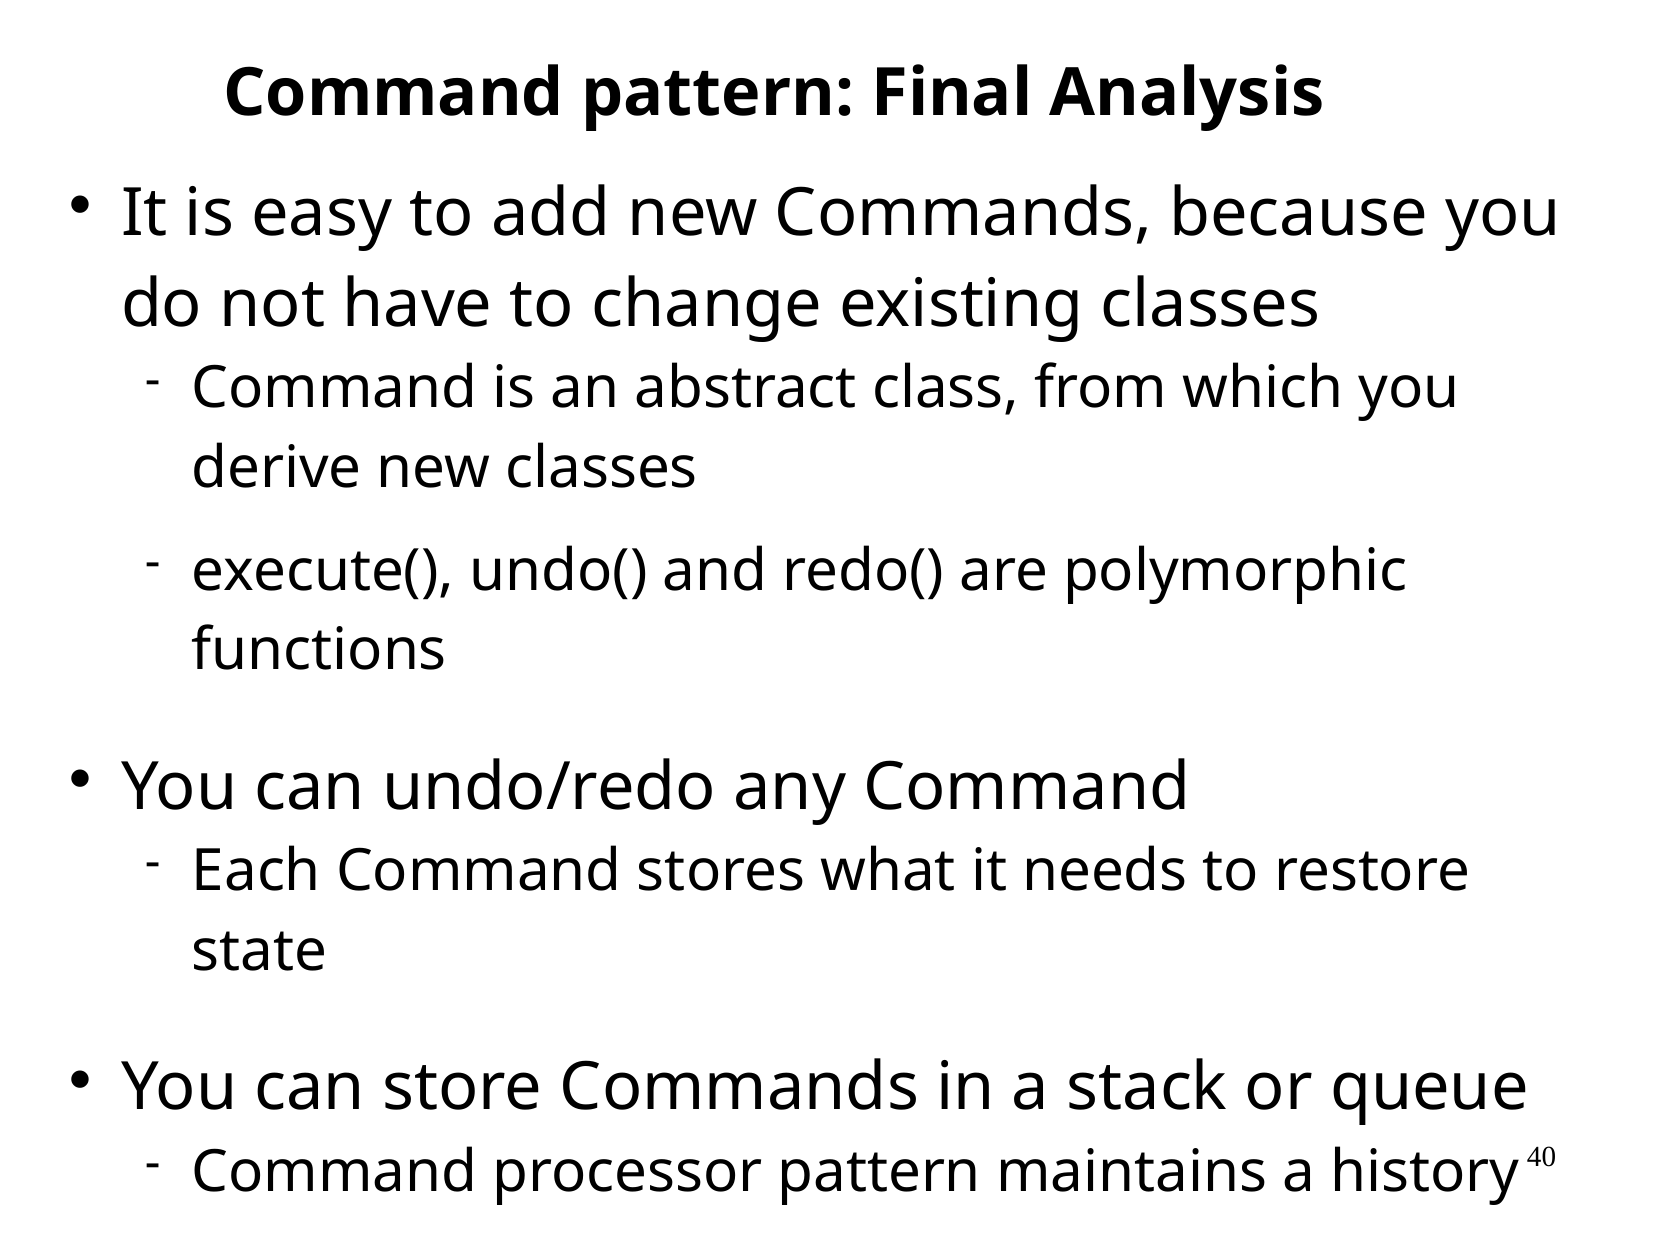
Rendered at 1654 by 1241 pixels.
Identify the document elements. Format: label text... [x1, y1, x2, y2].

list It is easy to add new Commands, because you do not have to change existing classes Command is an abstract class, from which you derive new classes execute(), undo() and redo() are polymorphic functions You can undo/redo any Command Each Command stores what it needs to restore state You can store Commands in a stack or queue Command processor pattern maintains a history [51, 157, 1602, 1003]
title Command pattern: Final Analysis [69, 0, 1480, 157]
